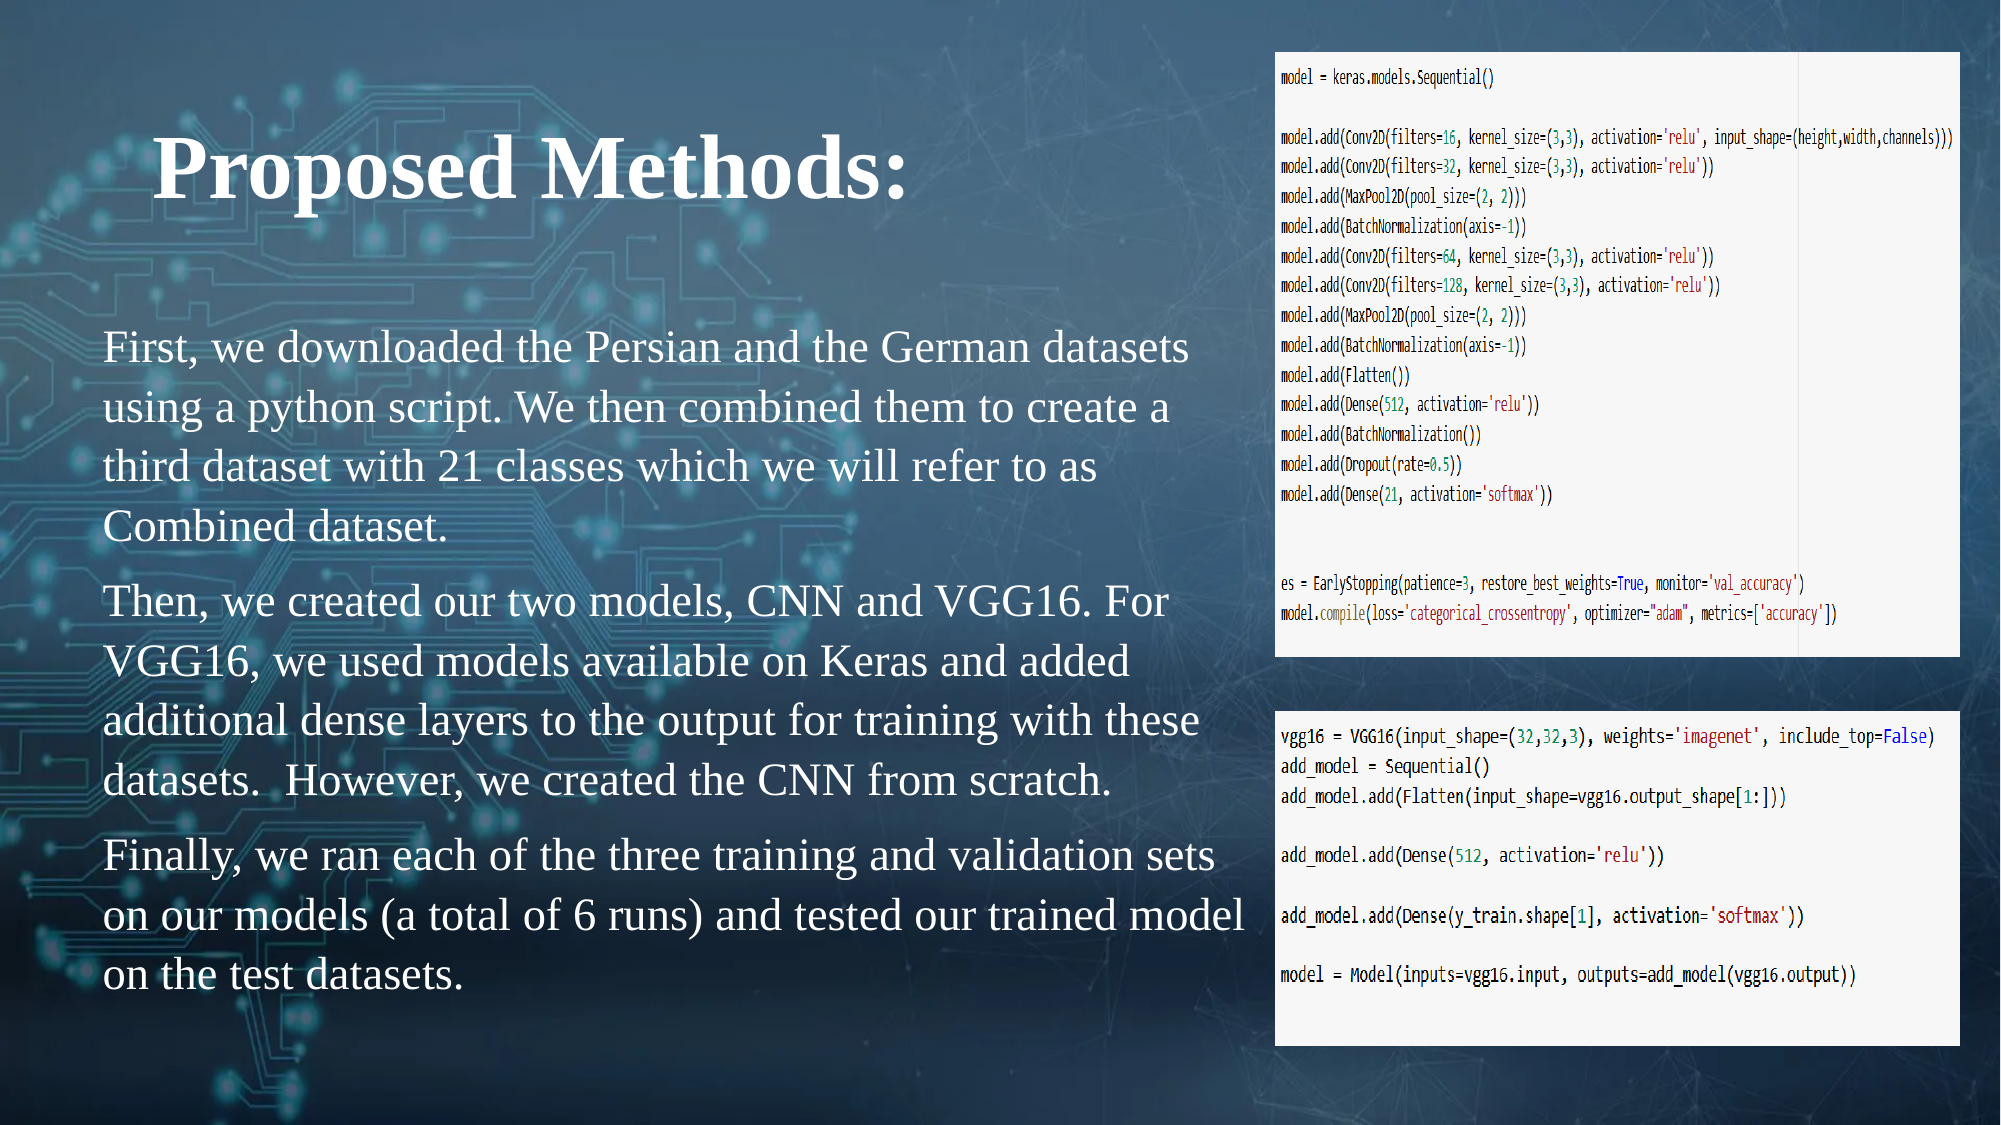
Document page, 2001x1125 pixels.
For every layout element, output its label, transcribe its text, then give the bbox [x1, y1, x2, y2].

list First, we downloaded the Persian and the German datasets using a python script. We then combined them to create a third dataset with 21 classes which we will refer to as Combined dataset. Then, we created our two models, CNN and VGG16. For VGG16, we used models available on Keras and added additional dense layers to the output for training with these datasets. However, we created the CNN from scratch. Finally, we ran each of the three training and validation sets on our models (a total of 6 runs) and tested our trained model on the test datasets. [87, 304, 1275, 1019]
title Proposed Methods: [137, 59, 1274, 278]
picture [0, 0, 2001, 1125]
